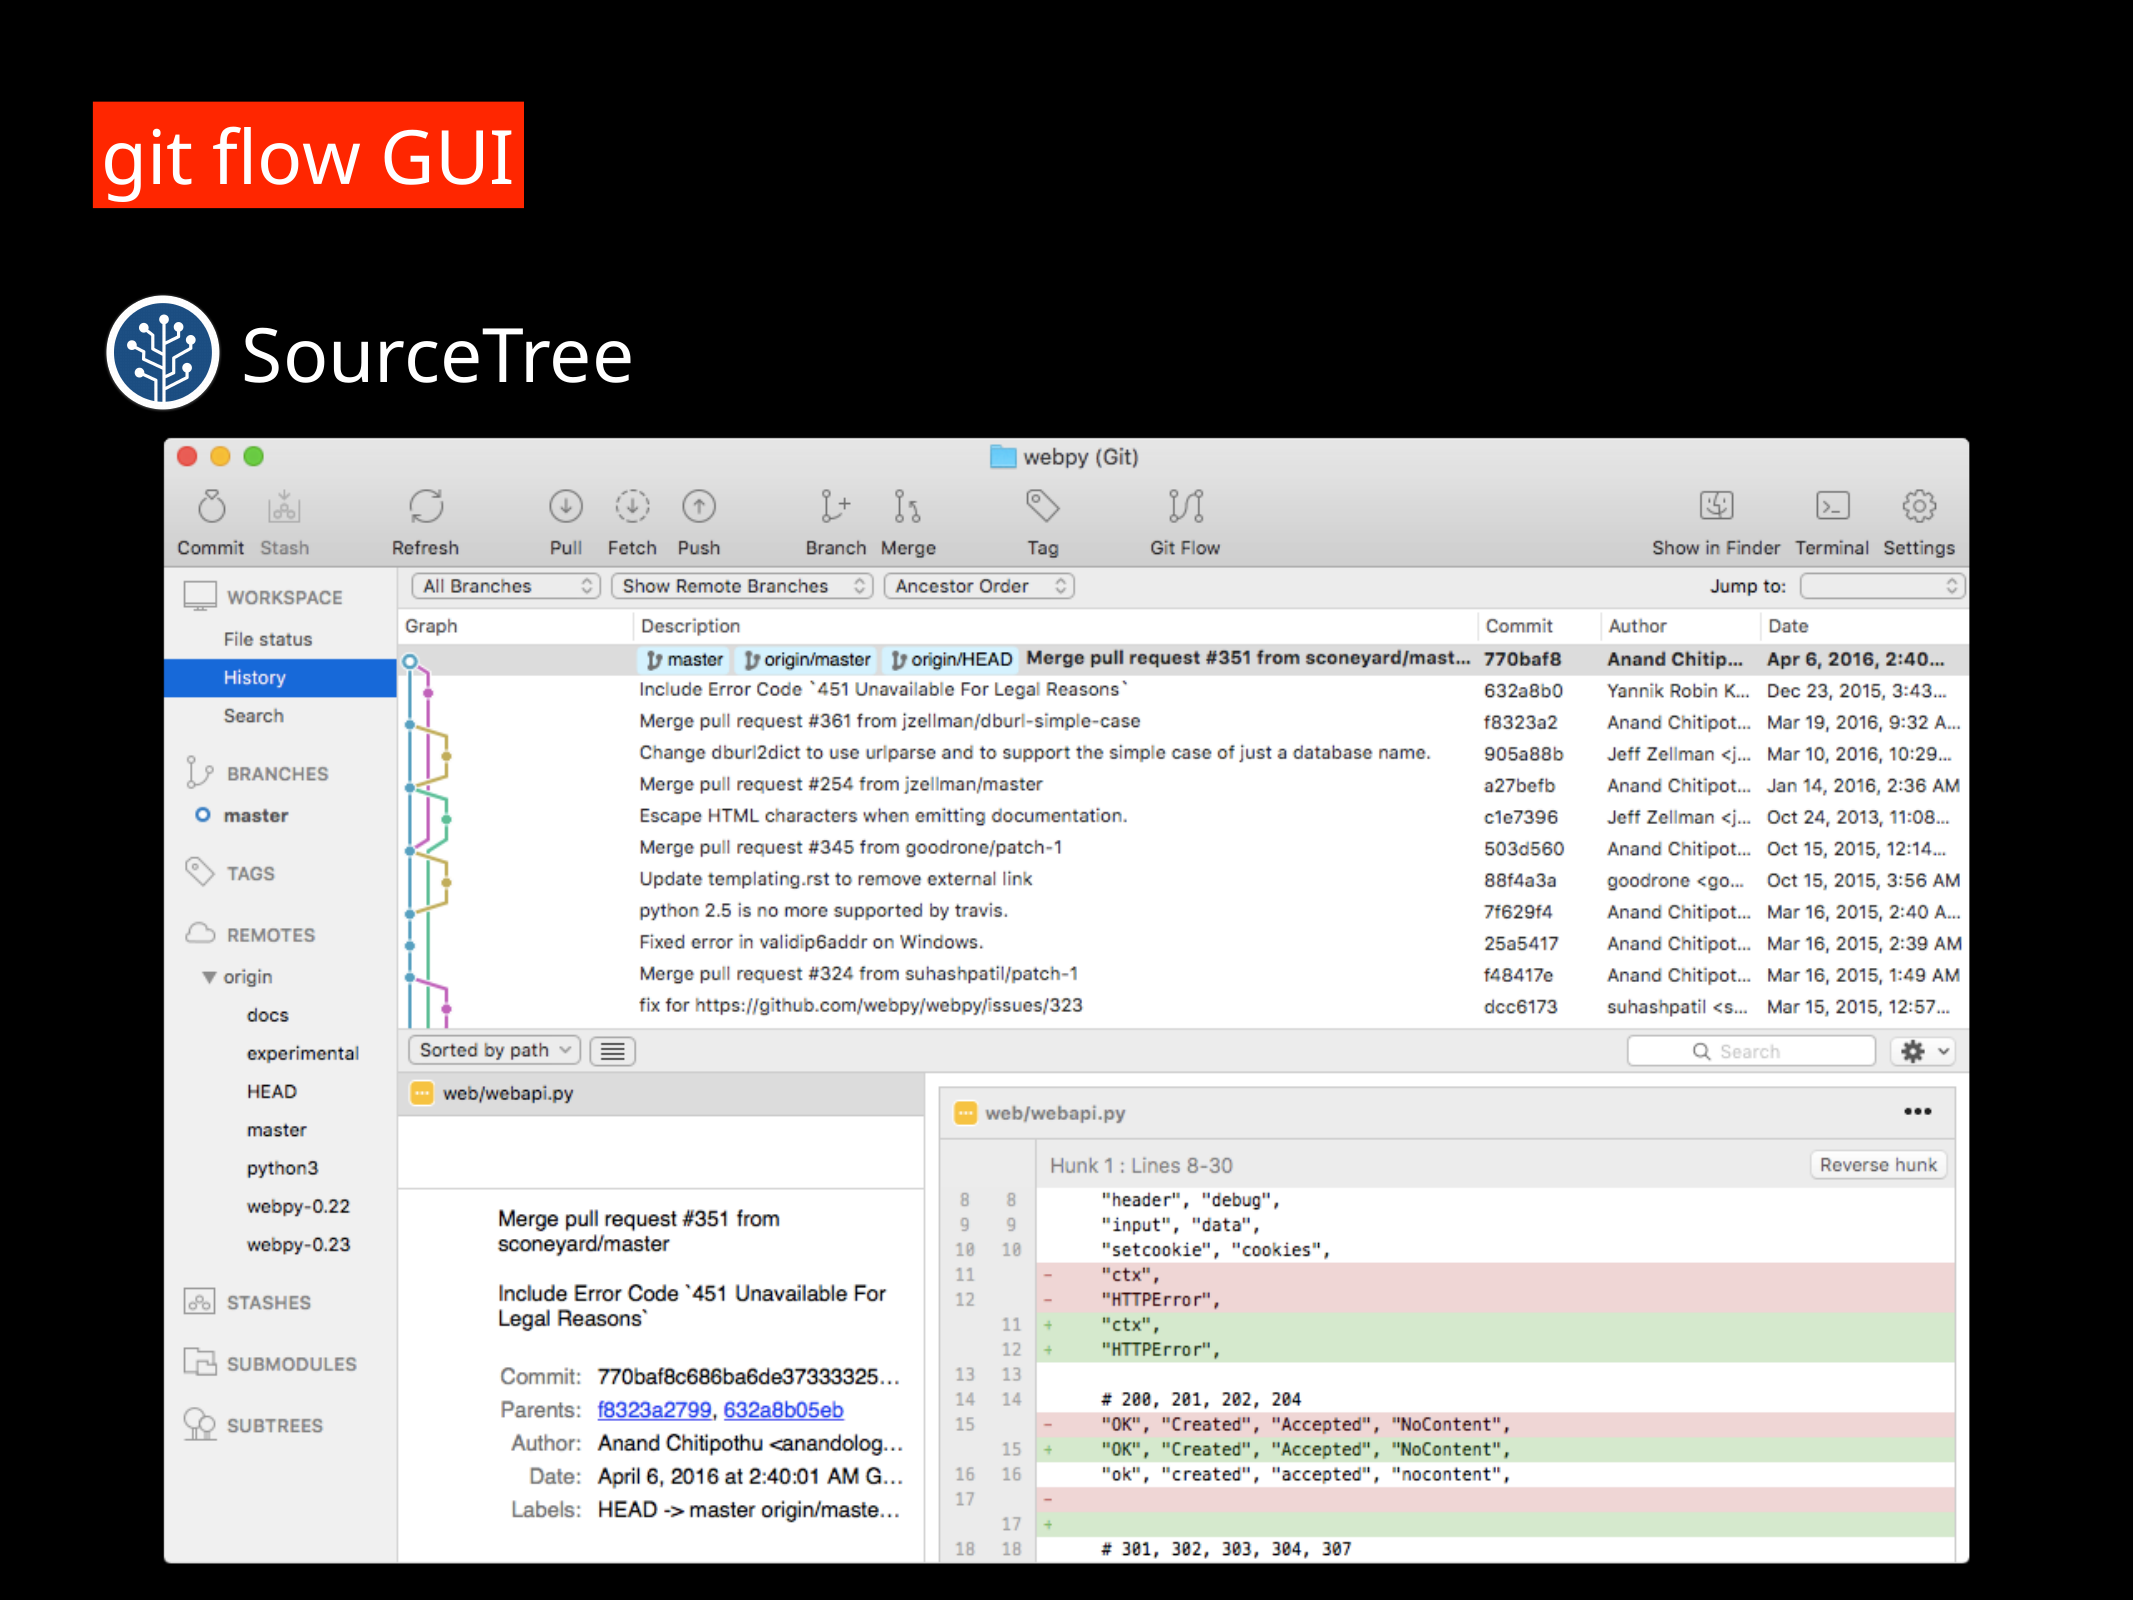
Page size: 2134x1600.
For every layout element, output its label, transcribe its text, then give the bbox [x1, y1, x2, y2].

text_box git flow GUI [92, 101, 524, 209]
picture [70, 291, 2063, 1600]
text_box SourceTree [233, 299, 643, 385]
